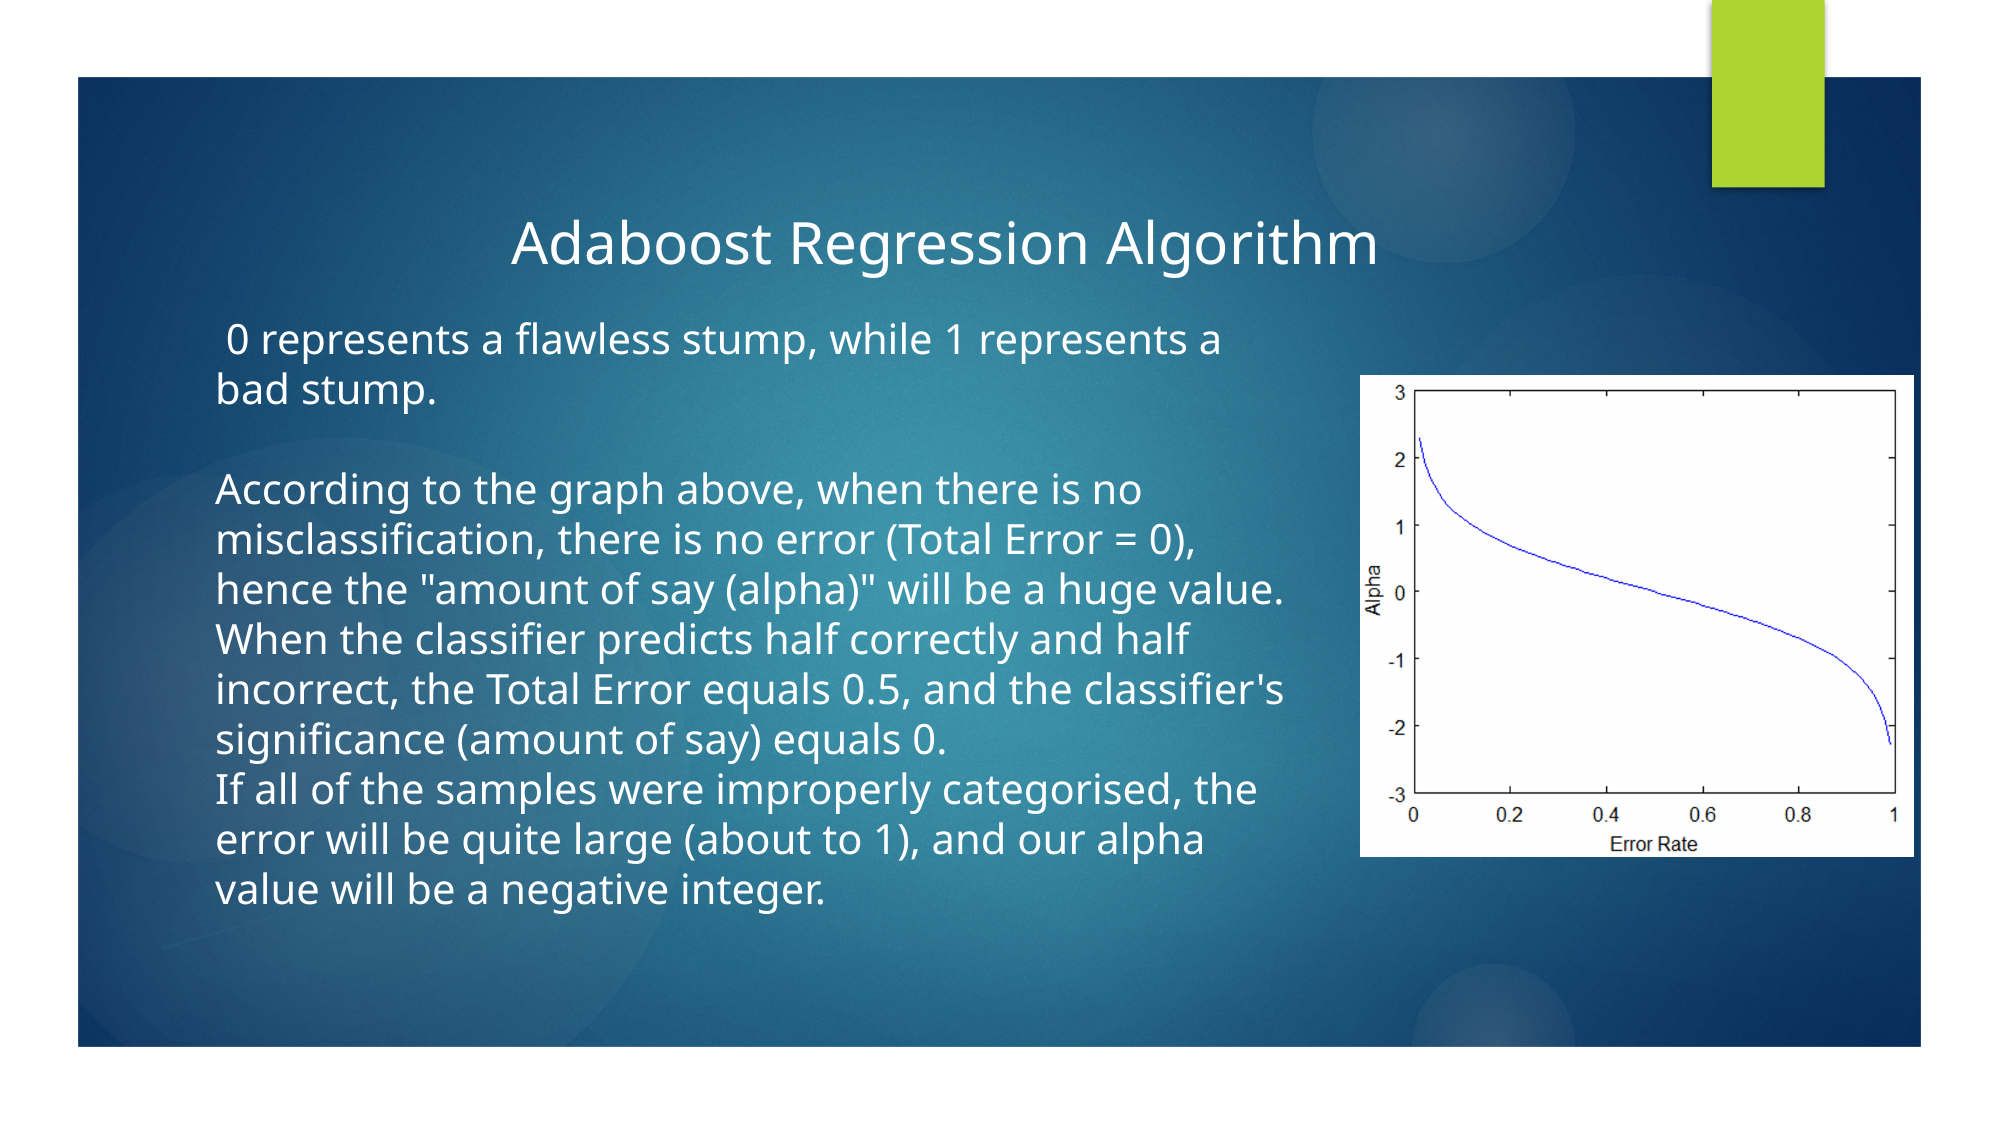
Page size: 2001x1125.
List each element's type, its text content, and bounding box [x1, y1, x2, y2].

text_box 0 represents a flawless stump, while 1 represents a bad stump. According to the graph above, when there is no misclassification, there is no error (Total Error = 0), hence the "amount of say (alpha)" will be a huge value. When the classifier predicts half correctly and half incorrect, the Total Error equals 0.5, and the classifier's significance (amount of say) equals 0. If all of the samples were improperly categorised, the error will be quite large (about to 1), and our alpha value will be a negative integer. [200, 305, 1303, 921]
picture [1360, 374, 1914, 857]
text_box Adaboost Regression Algorithm [497, 198, 1638, 284]
